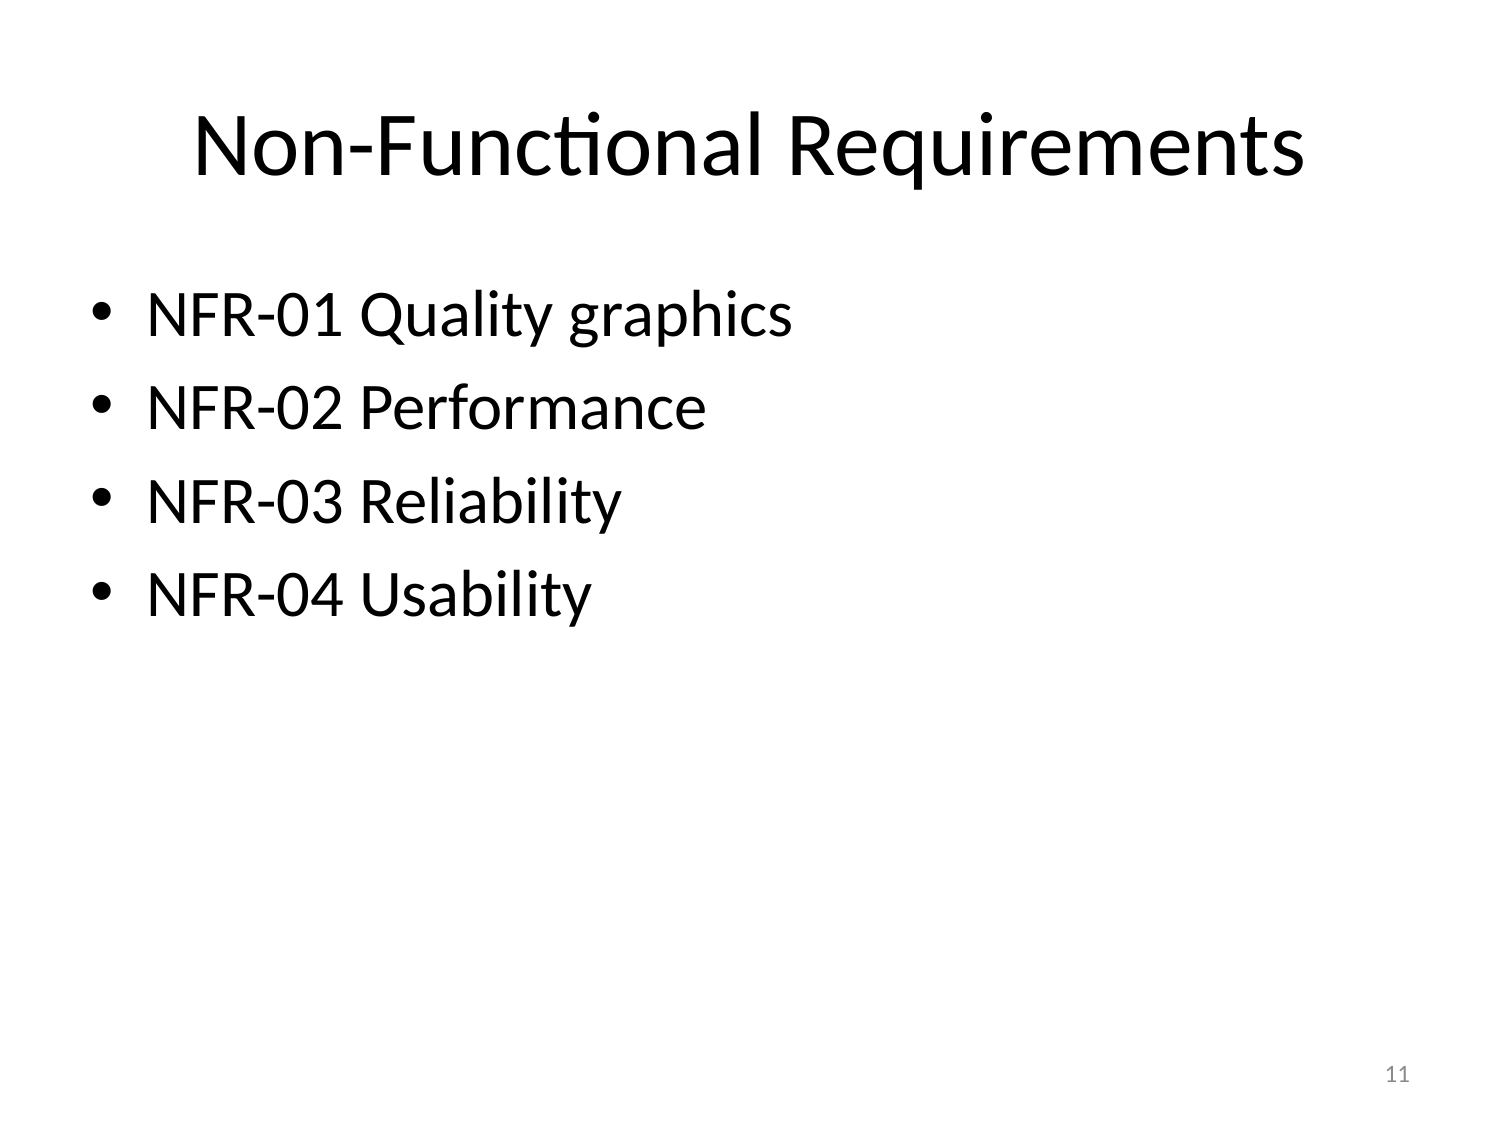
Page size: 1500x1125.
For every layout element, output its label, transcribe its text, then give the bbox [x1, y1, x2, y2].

title Non-Functional Requirements [75, 45, 1425, 233]
list NFR-01 Quality graphics NFR-02 Performance NFR-03 Reliability NFR-04 Usability [75, 262, 1425, 1005]
slide_number 11 [1074, 1042, 1425, 1103]
